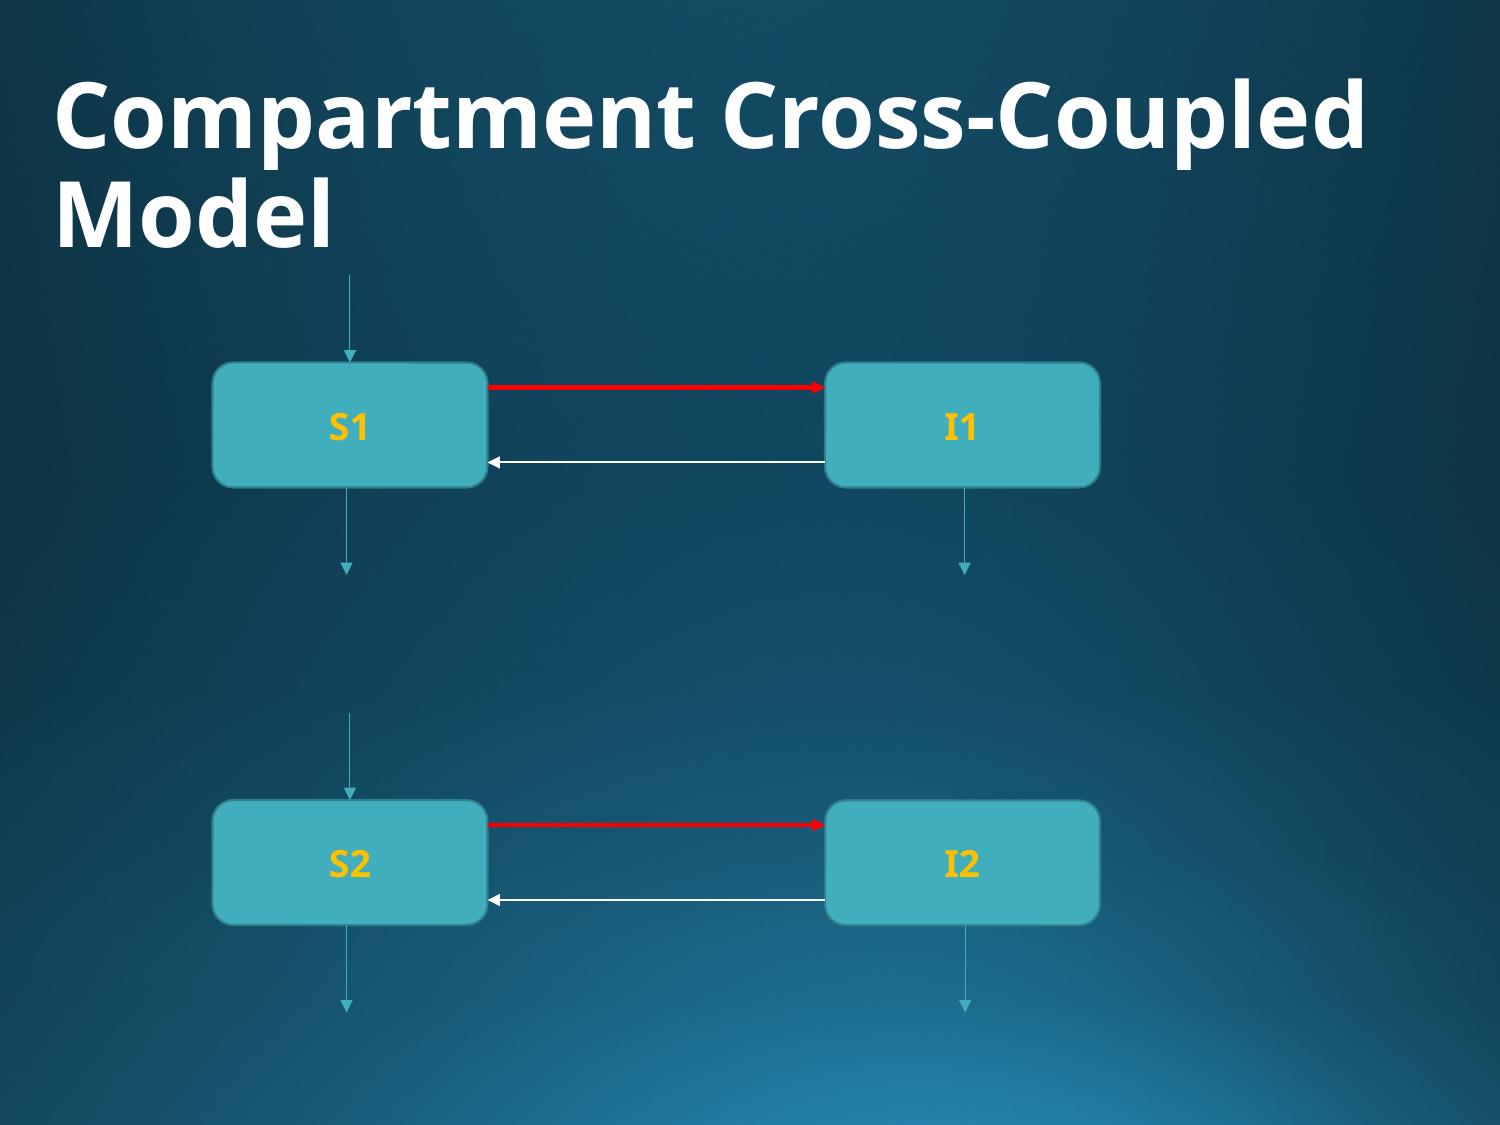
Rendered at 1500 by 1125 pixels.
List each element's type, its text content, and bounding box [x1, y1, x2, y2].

title Compartment Cross-Coupled Model [37, 59, 1500, 278]
text_box S2 [211, 798, 489, 927]
picture [0, 0, 1500, 1125]
text_box S1 [211, 361, 489, 489]
picture [489, 389, 823, 461]
text_box I2 [823, 799, 1102, 927]
text_box I1 [823, 361, 1102, 489]
